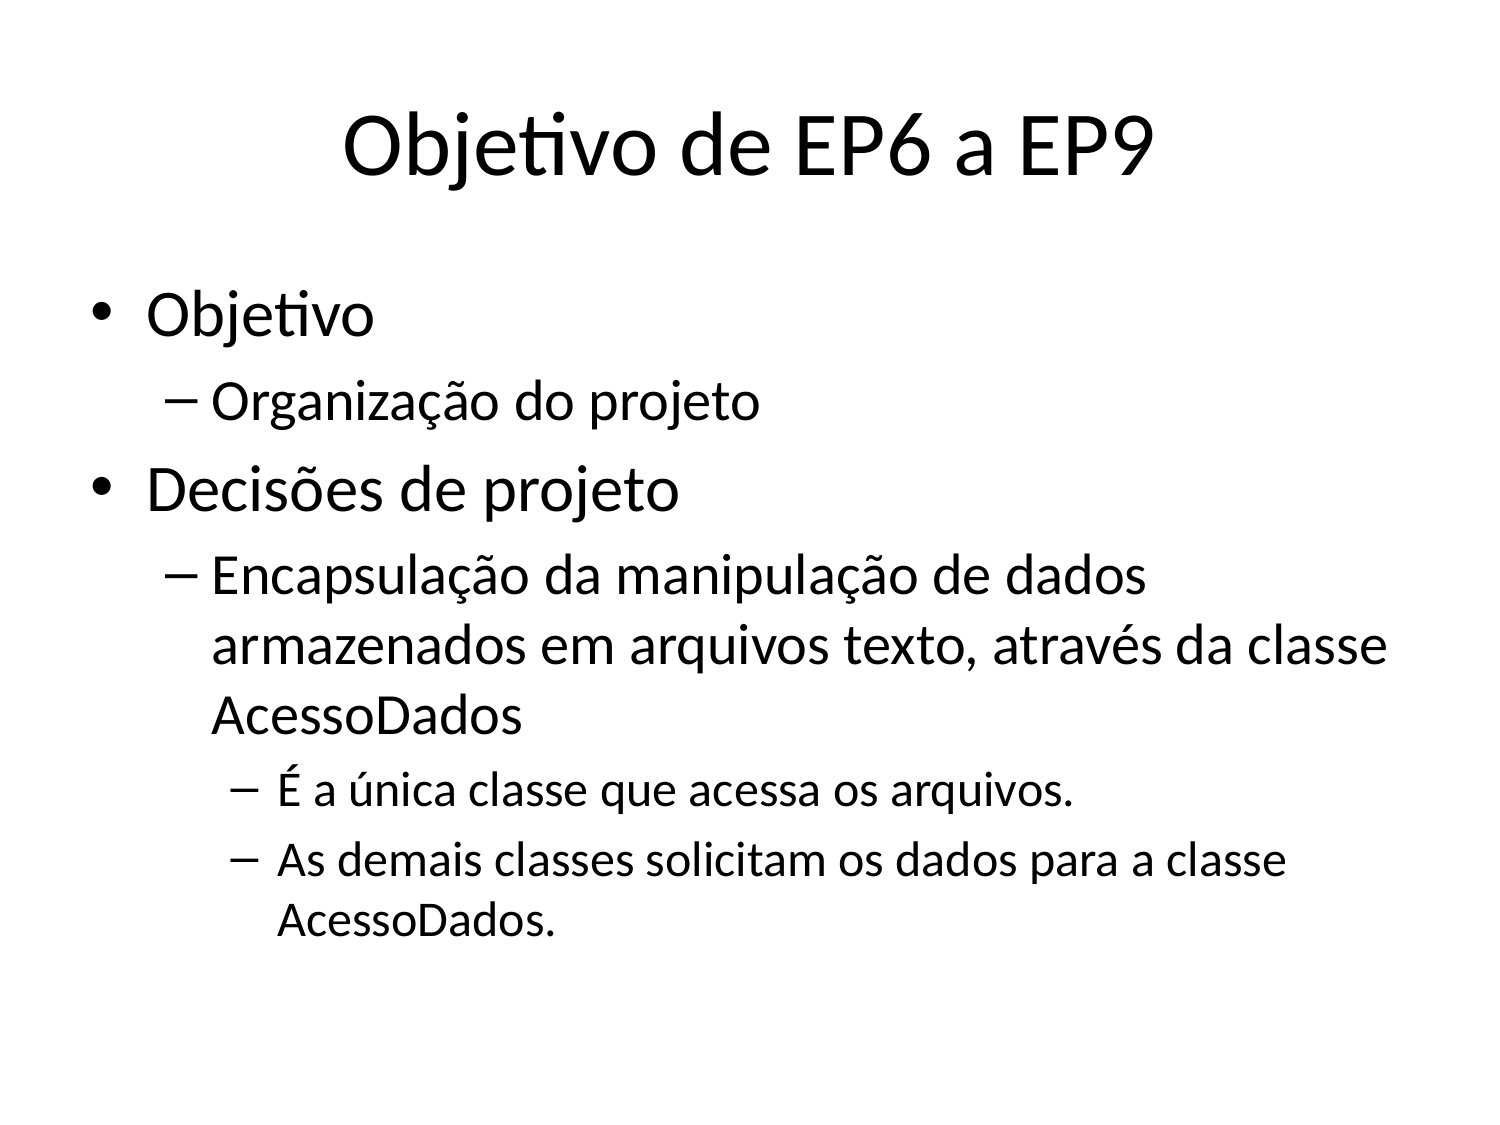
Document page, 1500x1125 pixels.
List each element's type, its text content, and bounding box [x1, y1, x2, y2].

list Objetivo Organização do projeto Decisões de projeto Encapsulação da manipulação de dados armazenados em arquivos texto, através da classe AcessoDados É a única classe que acessa os arquivos. As demais classes solicitam os dados para a classe AcessoDados. [75, 262, 1425, 1071]
title Objetivo de EP6 a EP9 [75, 45, 1425, 233]
